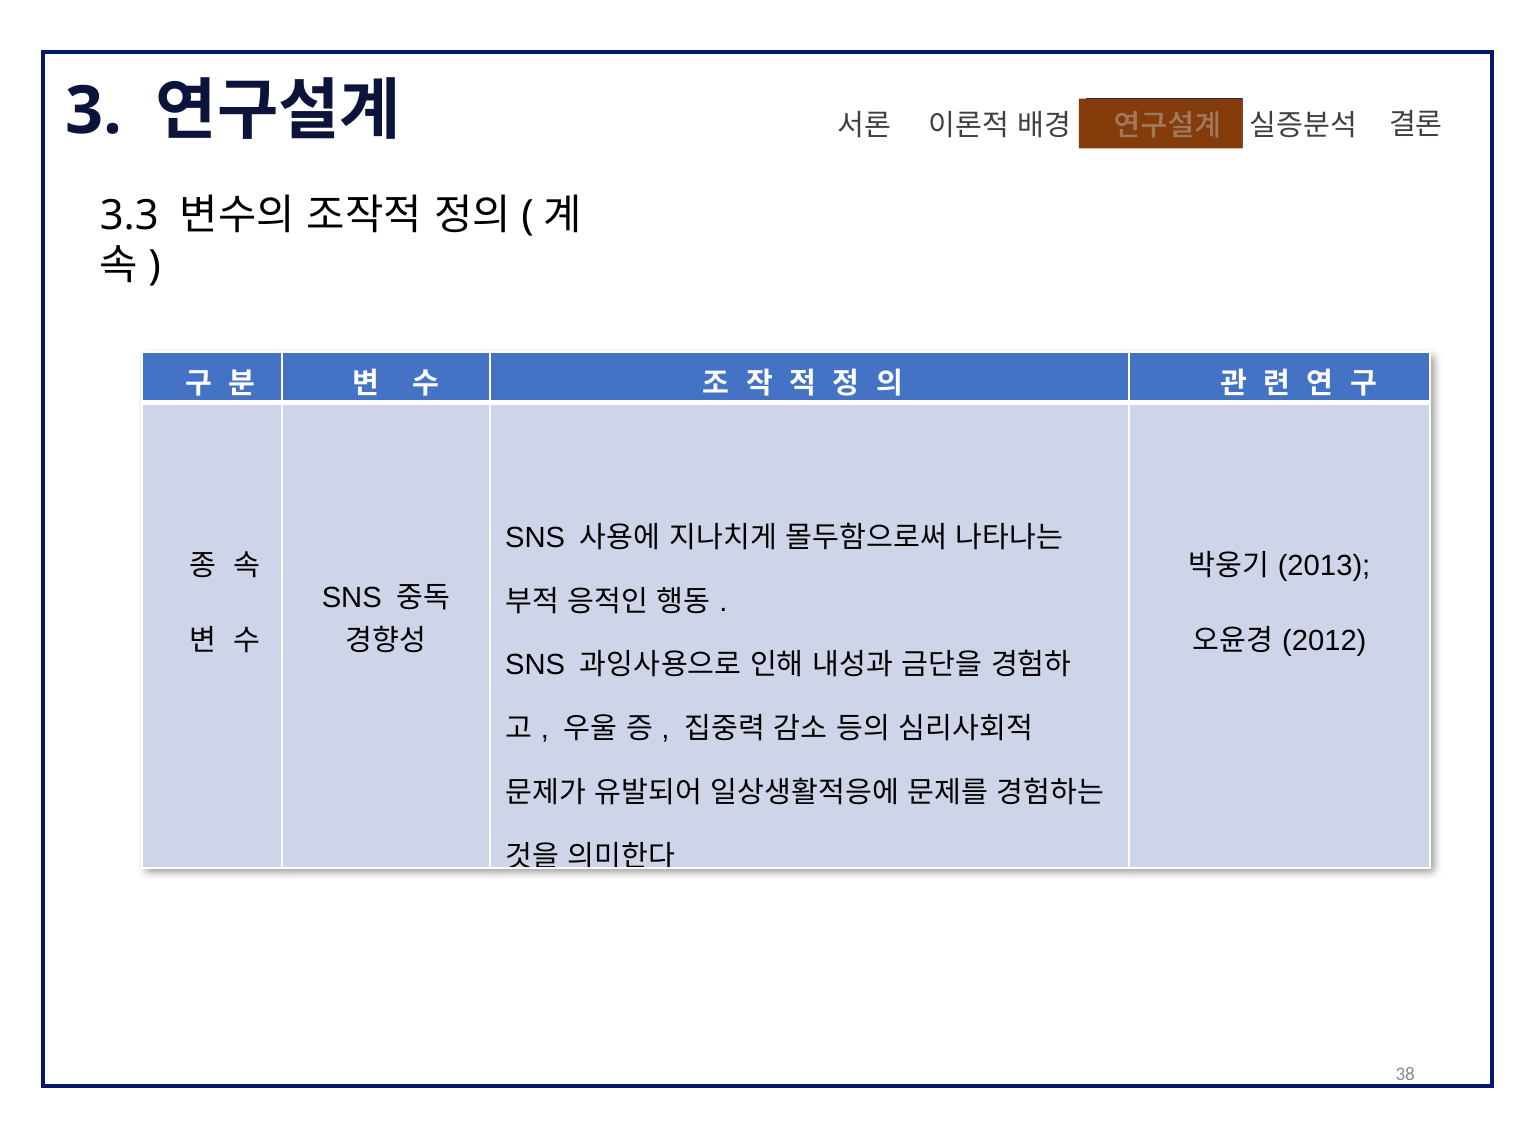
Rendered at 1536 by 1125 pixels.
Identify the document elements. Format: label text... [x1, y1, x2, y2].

table_cell SNS 중독 경향성 [283, 405, 489, 867]
text_box 결론 [1314, 97, 1504, 148]
text_box 이론적 배경 [905, 98, 1078, 149]
text_box 3.3 변수의 조작적 정의(계속) [85, 180, 654, 244]
table_cell SNS 사용에 지나치게 몰두함으로써 나타나는 부적 응적인 행동. SNS 과잉사용으로 인해 내성과 금단을 경험하고, 우울 증, 집중력 감소 등의 심리사회적 문제가 유발되어 일상생활적응에 문제를 경험하는 것을 의미한다 [491, 405, 1128, 867]
text_box 실증분석 [1252, 98, 1399, 149]
table_header 조 작 적 정 의 [491, 353, 1128, 400]
text_box 3. 연구설계 [50, 59, 619, 155]
slide_number 38 [1084, 1042, 1431, 1103]
table_cell 박웅기(2013); 오윤경(2012) [1130, 405, 1429, 867]
text_box [85, 244, 1535, 362]
text_box 서론 [769, 98, 905, 149]
table_header 구 분 [143, 353, 281, 400]
table_cell 종 속 변 수 [143, 405, 281, 867]
text_box 연구설계 [1243, 98, 1252, 149]
table_header 관 련 연 구 [1130, 353, 1429, 400]
text_box [126, 284, 1535, 374]
text_box 연구설계 [1078, 98, 1243, 149]
table_header 변 수 [283, 353, 489, 400]
text_box [42, 51, 1493, 1087]
